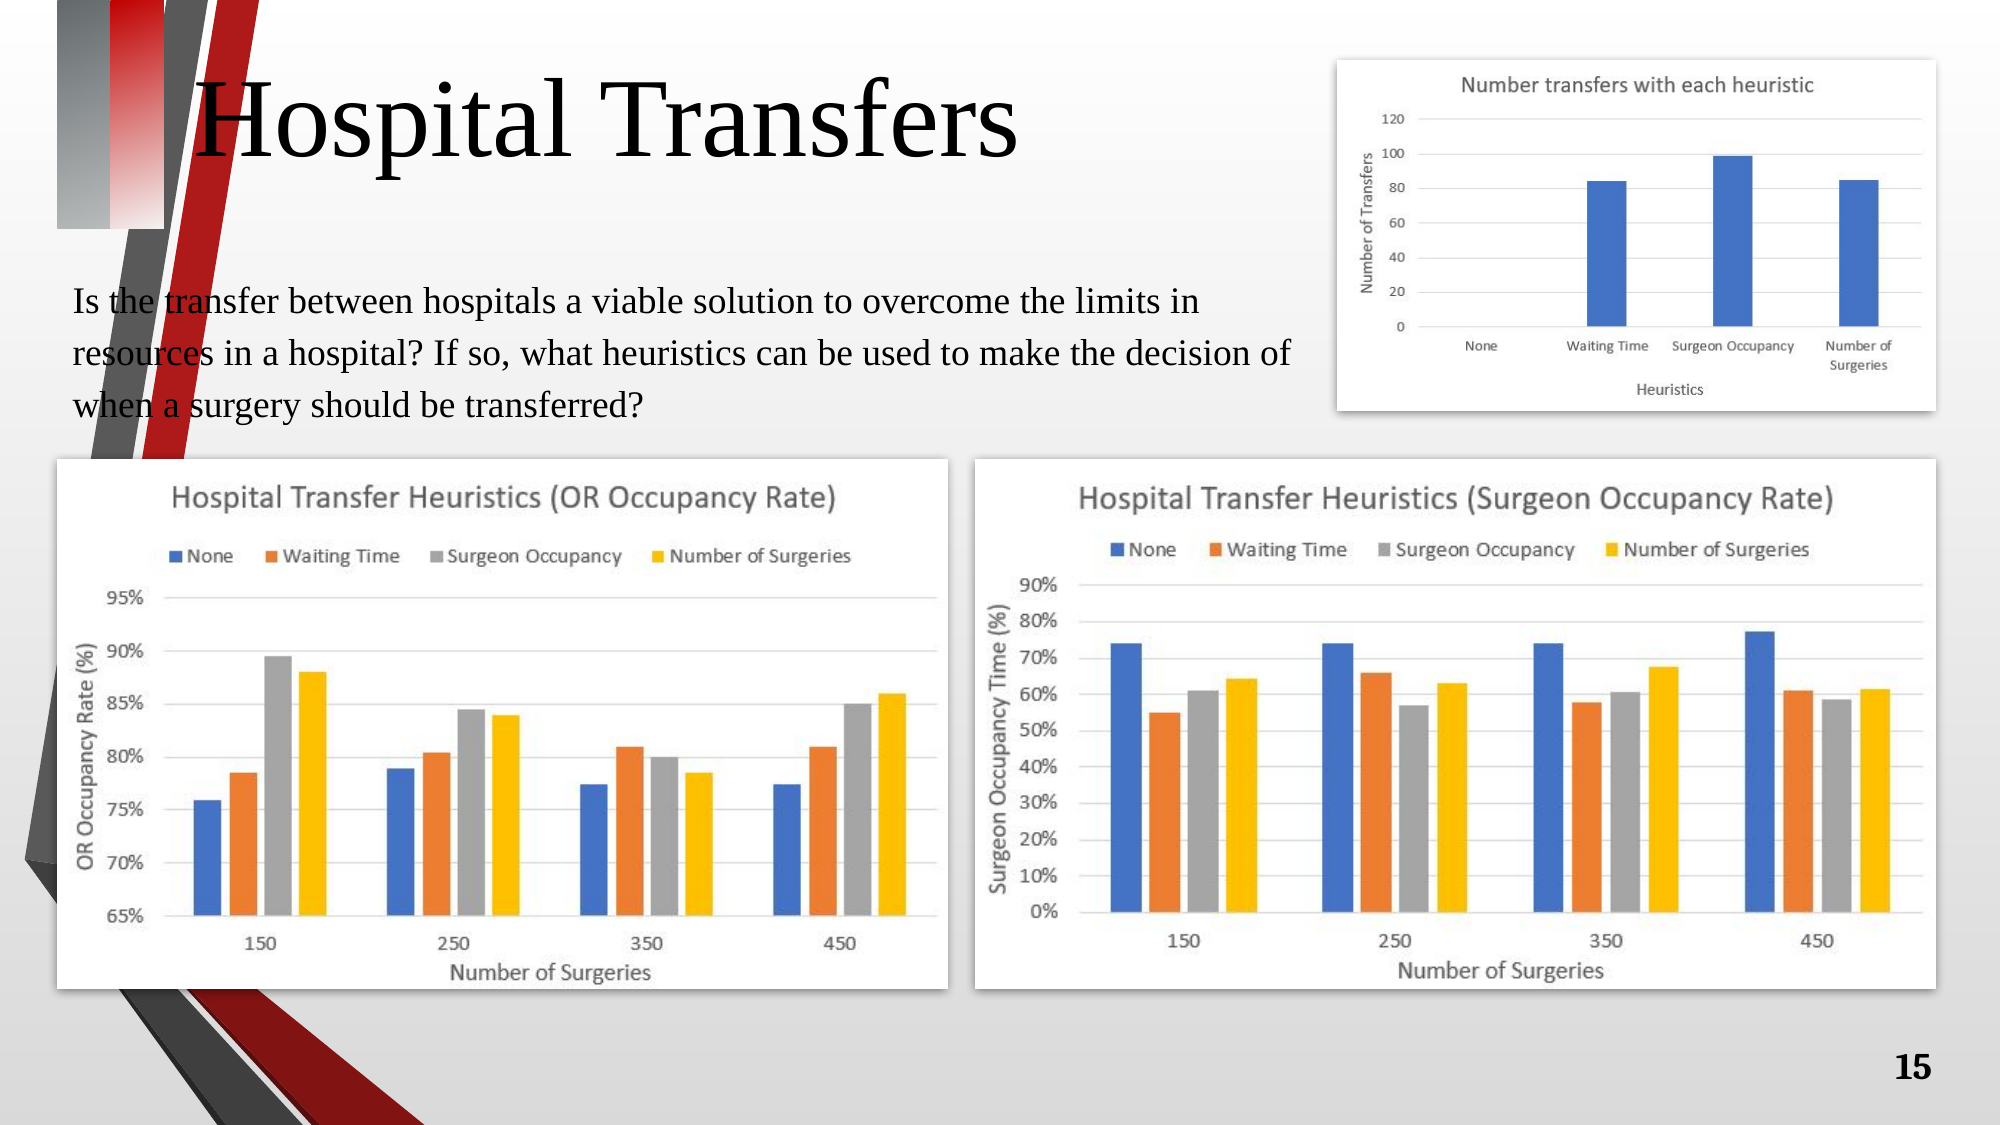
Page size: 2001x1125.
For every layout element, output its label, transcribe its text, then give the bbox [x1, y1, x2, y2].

text_box 15 [1798, 1034, 1948, 1095]
picture [975, 458, 1936, 990]
text_box [110, 0, 164, 229]
title Hospital Transfers [178, 30, 1822, 193]
picture [1337, 60, 1936, 411]
picture [57, 458, 948, 990]
text_box Is the transfer between hospitals a viable solution to overcome the limits in resources in a hospital? If so, what heuristics can be used to make the decision of when a surgery should be transferred? [57, 254, 1318, 442]
text_box [57, 0, 110, 229]
